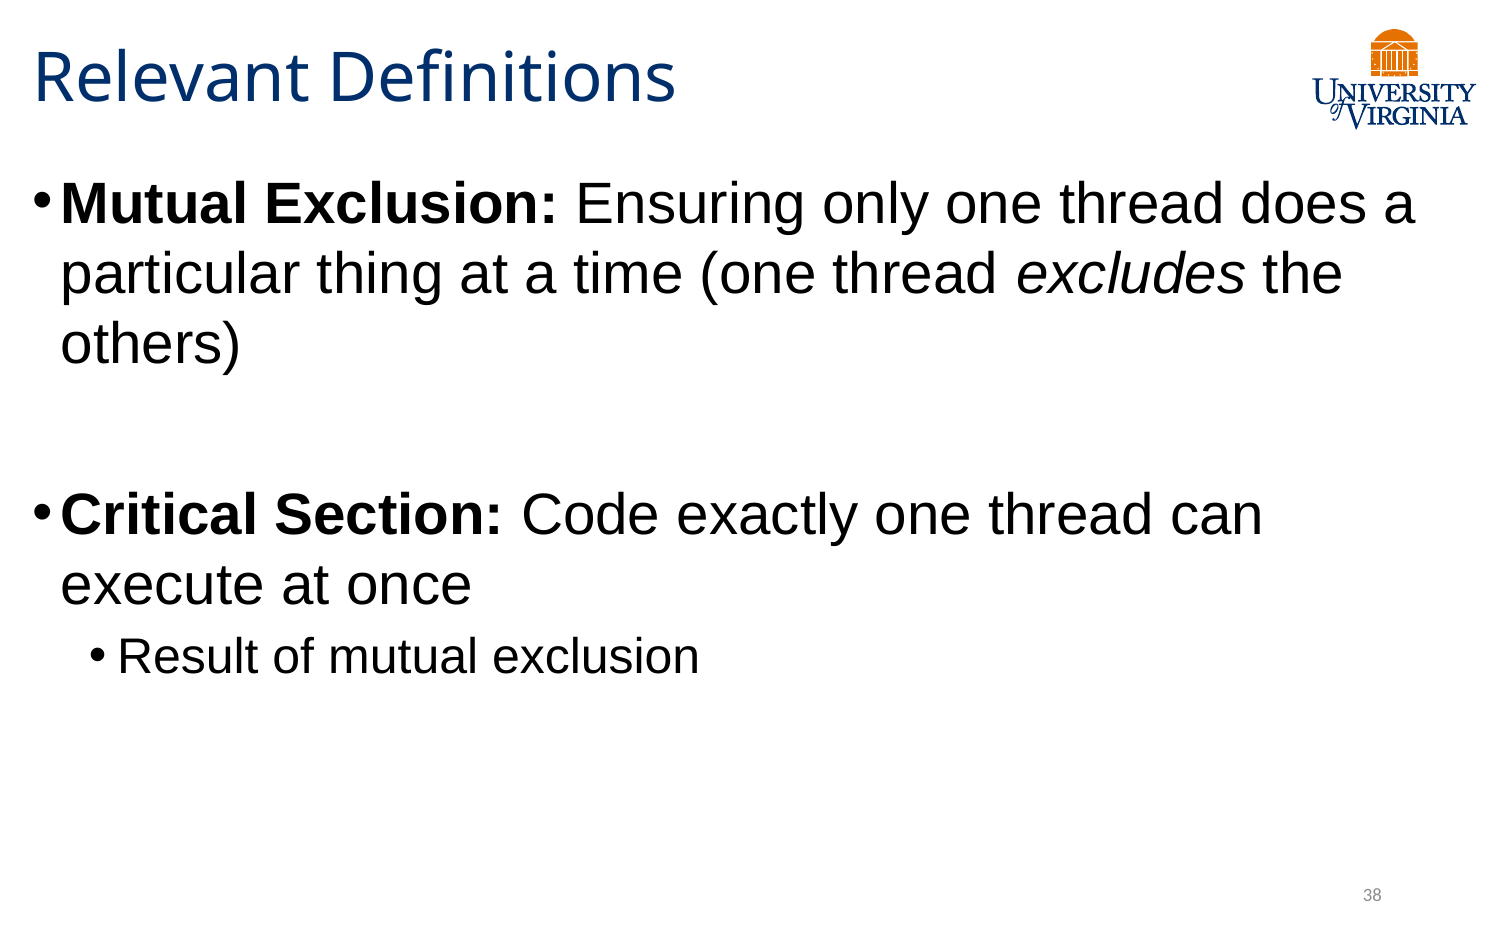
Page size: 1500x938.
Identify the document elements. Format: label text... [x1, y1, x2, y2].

slide_number 38 [1059, 868, 1397, 919]
title Relevant Definitions [17, 14, 1297, 145]
list Mutual Exclusion: Ensuring only one thread does a particular thing at a time (one thread excludes the others) Critical Section: Code exactly one thread can execute at once Result of mutual exclusion [17, 157, 1483, 845]
